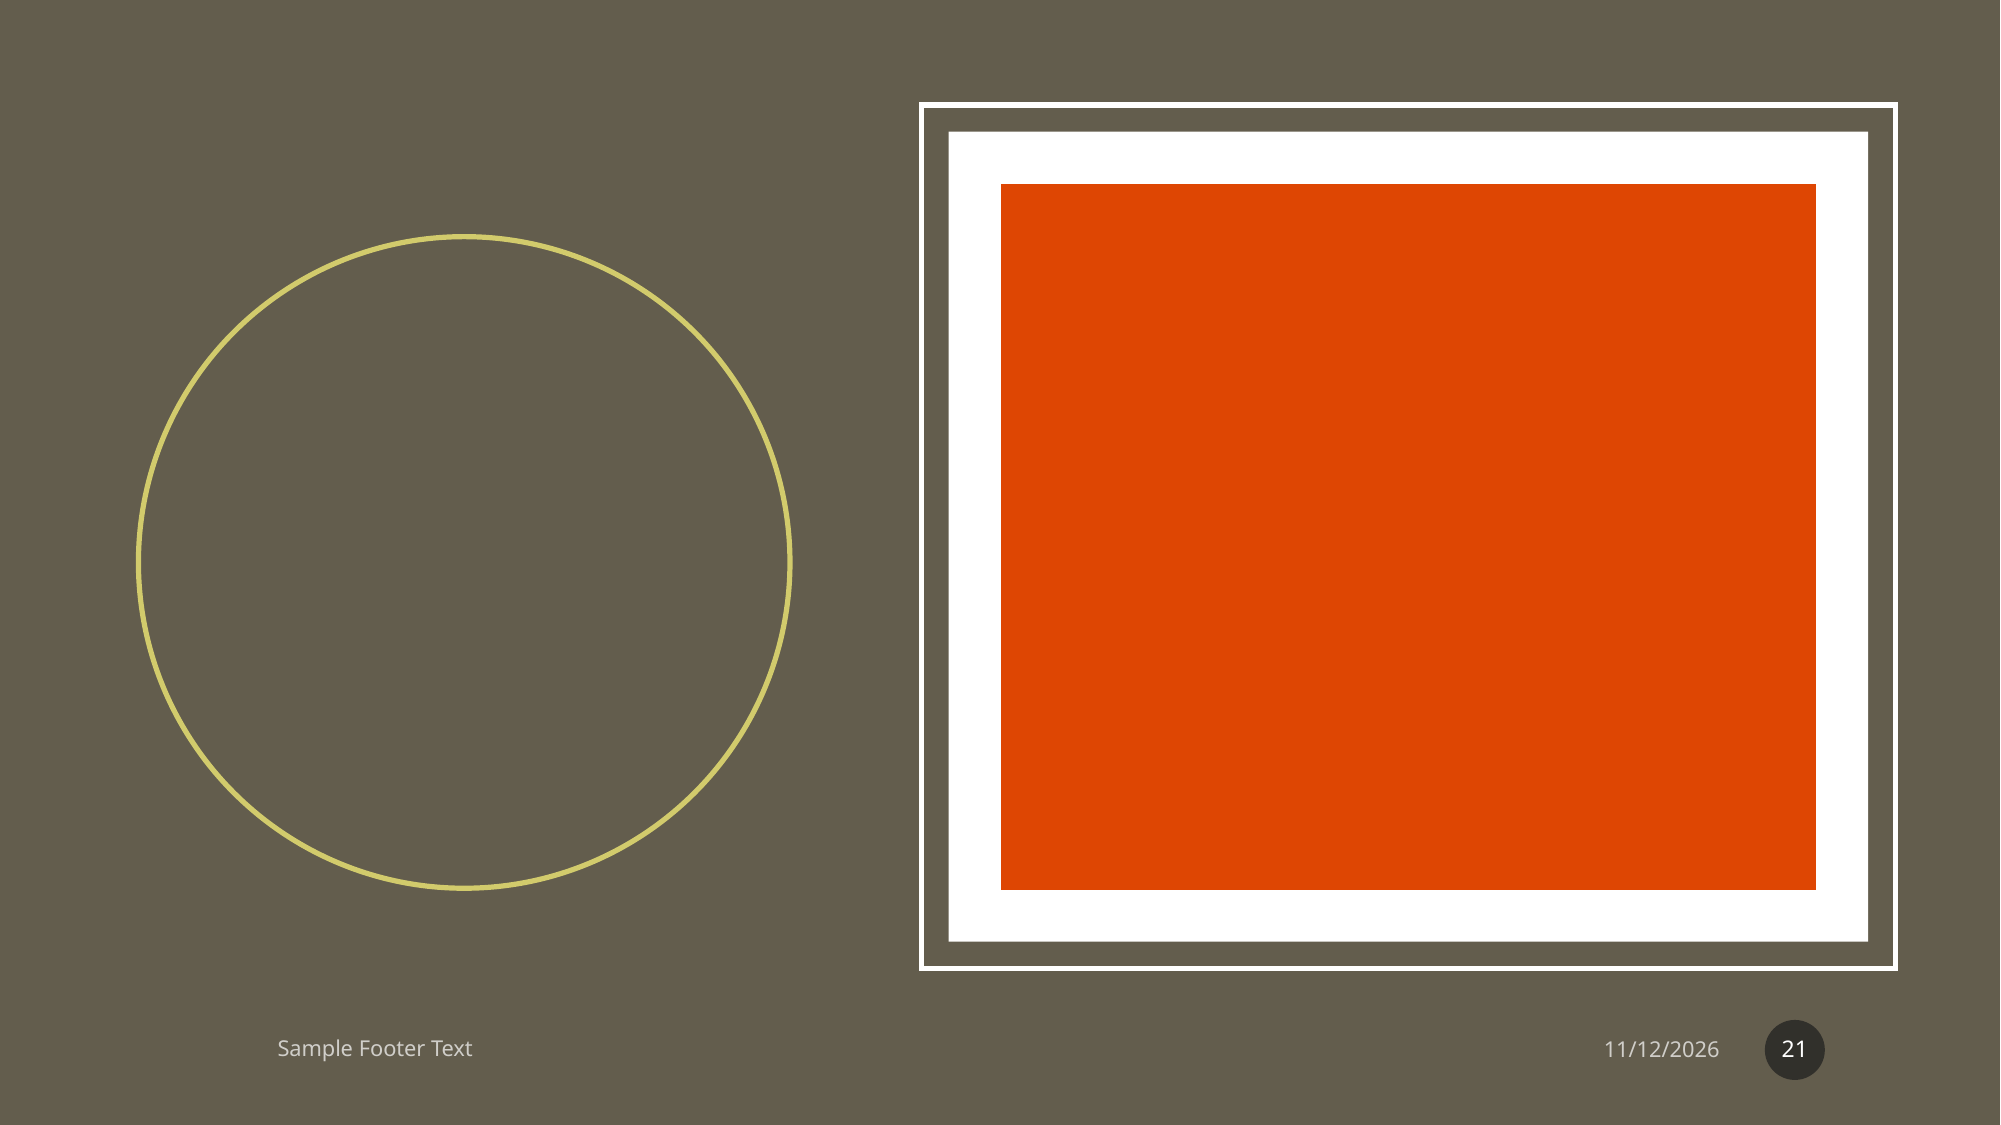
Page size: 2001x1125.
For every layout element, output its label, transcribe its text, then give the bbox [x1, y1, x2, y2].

text_box [137, 235, 792, 890]
slide_number 21 [1764, 1019, 1825, 1080]
footer Sample Footer Text [262, 1023, 1231, 1076]
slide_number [1283, 1023, 1735, 1077]
text_box [921, 104, 1896, 969]
picture [1001, 184, 1816, 890]
text_box [948, 131, 1869, 943]
